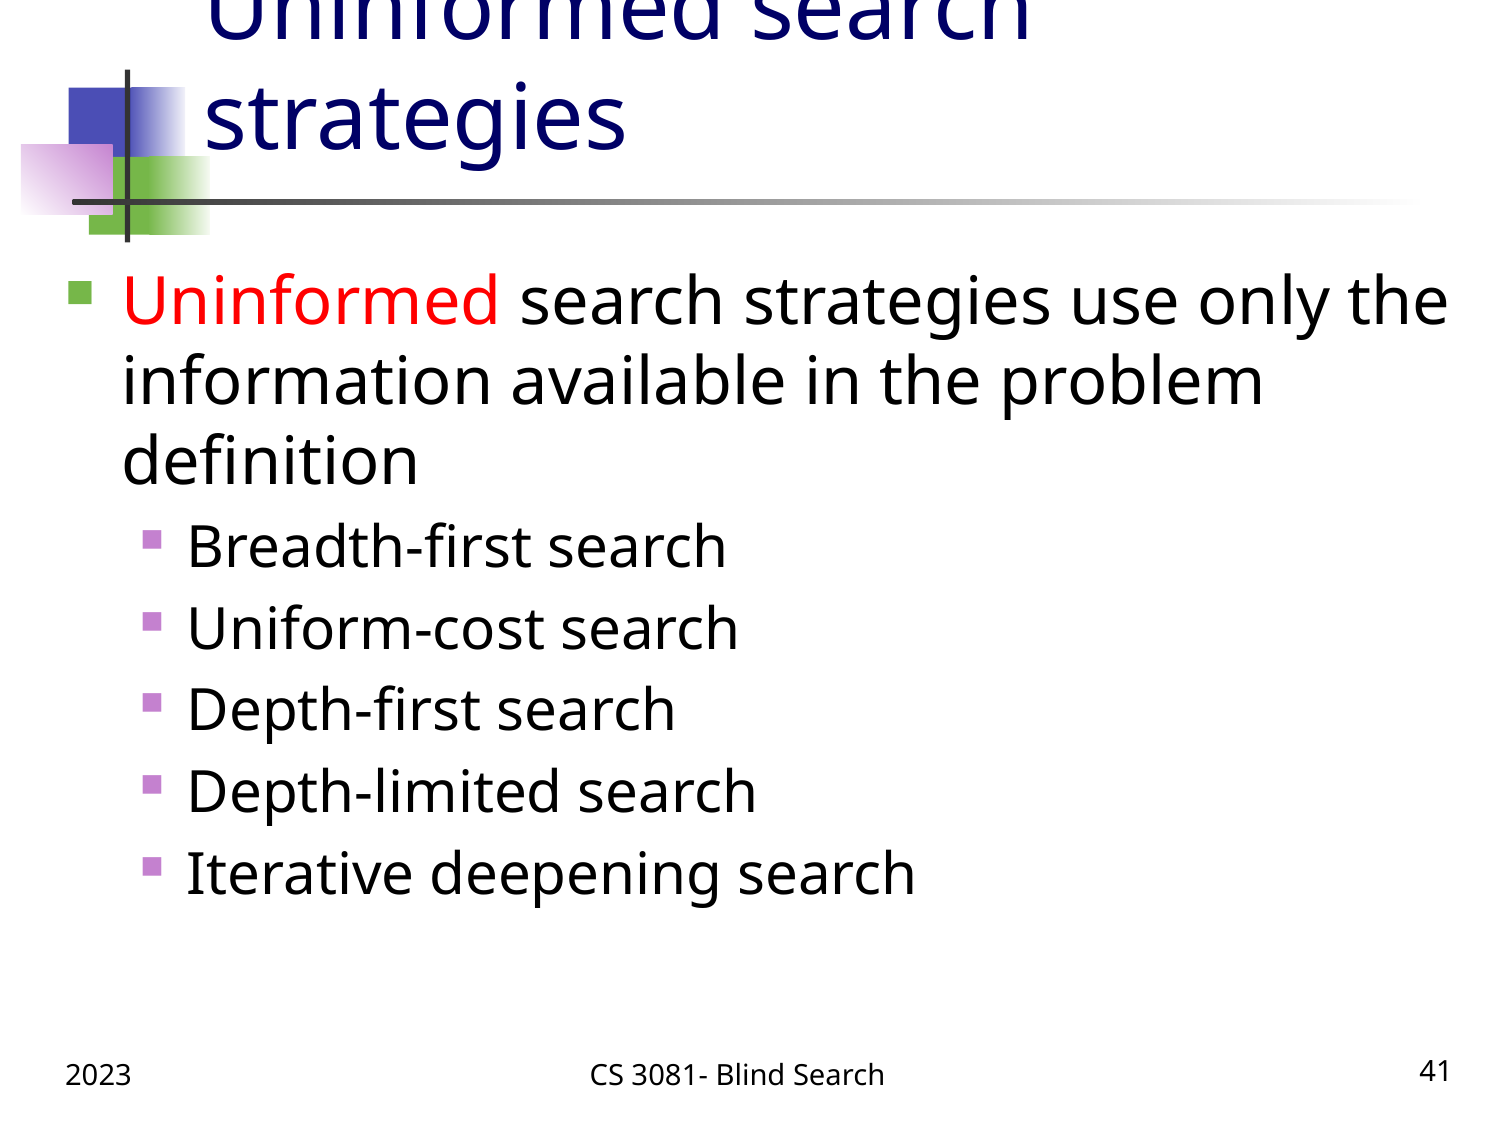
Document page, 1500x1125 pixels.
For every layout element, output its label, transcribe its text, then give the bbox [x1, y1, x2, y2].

list Uninformed search strategies use only the information available in the problem definition Breadth-first search Uniform-cost search Depth-first search Depth-limited search Iterative deepening search [50, 249, 1469, 1006]
footer CS 3081- Blind Search [500, 1024, 975, 1100]
slide_number 2023 [50, 1024, 363, 1100]
slide_number 41 [1155, 1024, 1468, 1100]
title Uninformed search strategies [188, 35, 1468, 175]
